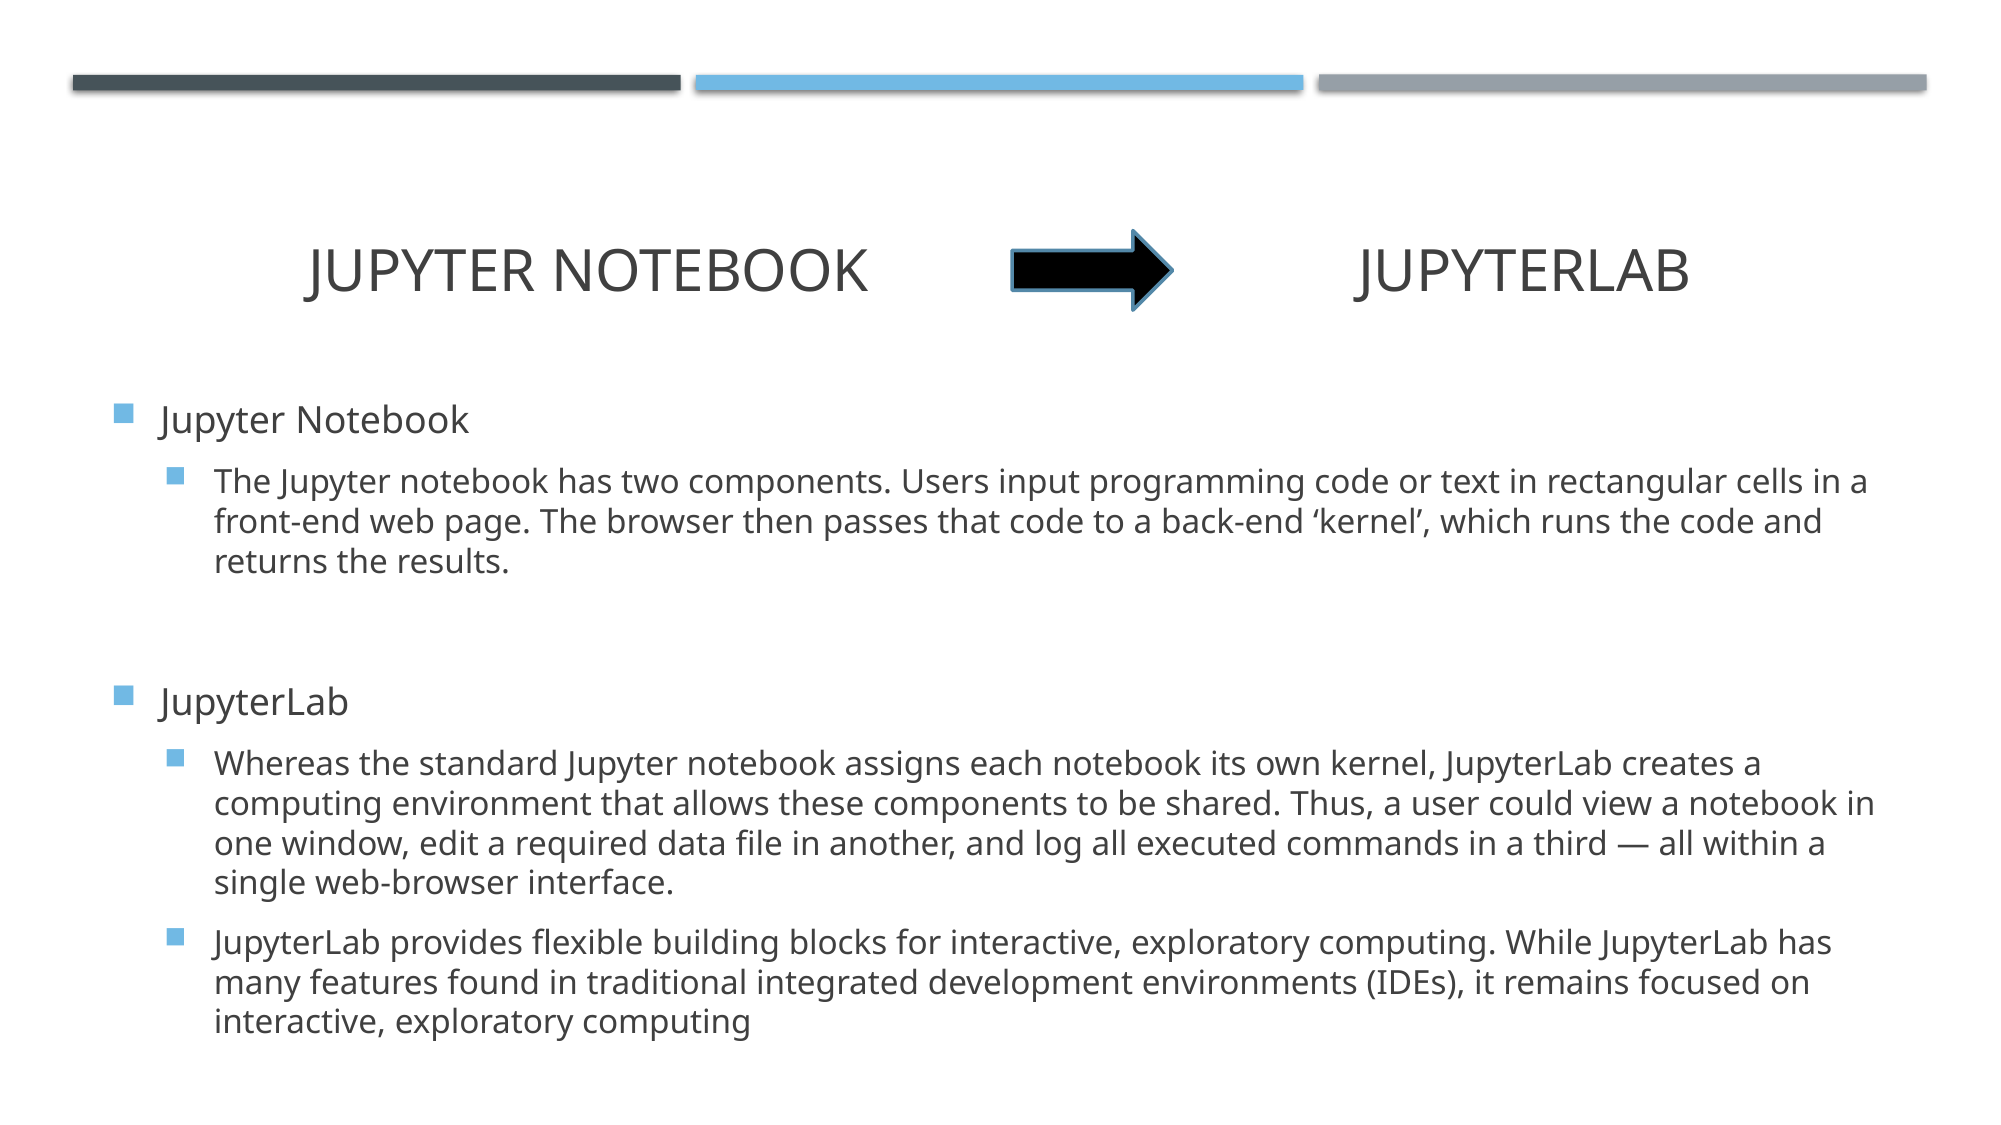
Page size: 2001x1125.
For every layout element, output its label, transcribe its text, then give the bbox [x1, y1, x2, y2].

list Jupyter Notebook The Jupyter notebook has two components. Users input programming code or text in rectangular cells in a front-end web page. The browser then passes that code to a back-end ‘kernel’, which runs the code and returns the results. JupyterLab Whereas the standard Jupyter notebook assigns each notebook its own kernel, JupyterLab creates a computing environment that allows these components to be shared. Thus, a user could view a notebook in one window, edit a required data file in another, and log all executed commands in a third — all within a single web-browser interface. JupyterLab provides flexible building blocks for interactive, exploratory computing. While JupyterLab has many features found in traditional integrated development environments (IDEs), it remains focused on interactive, exploratory computing [95, 383, 1905, 981]
title Jupyter notebook jupyterlab [95, 115, 1905, 311]
text_box [1010, 228, 1174, 312]
